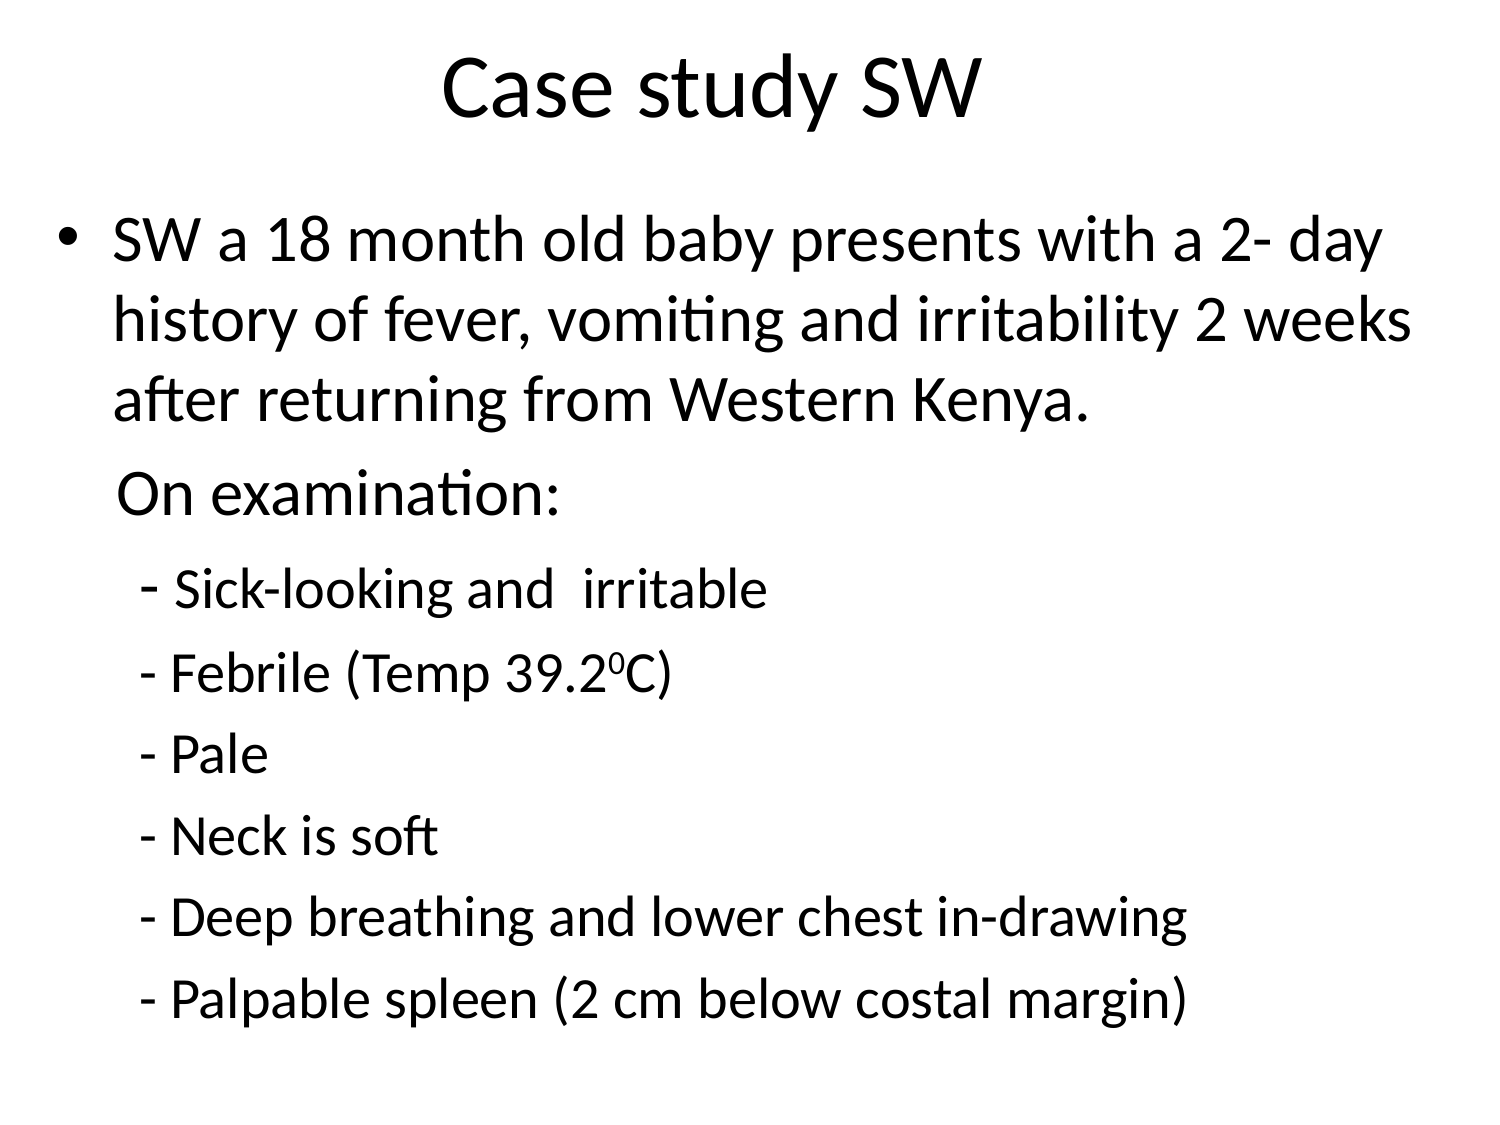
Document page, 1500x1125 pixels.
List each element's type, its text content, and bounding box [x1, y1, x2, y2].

title Case study SW [37, 12, 1388, 150]
list SW a 18 month old baby presents with a 2- day history of fever, vomiting and irritability 2 weeks after returning from Western Kenya. On examination: - Sick-looking and irritable - Febrile (Temp 39.20C) - Pale - Neck is soft - Deep breathing and lower chest in-drawing - Palpable spleen (2 cm below costal margin) [41, 187, 1467, 1075]
